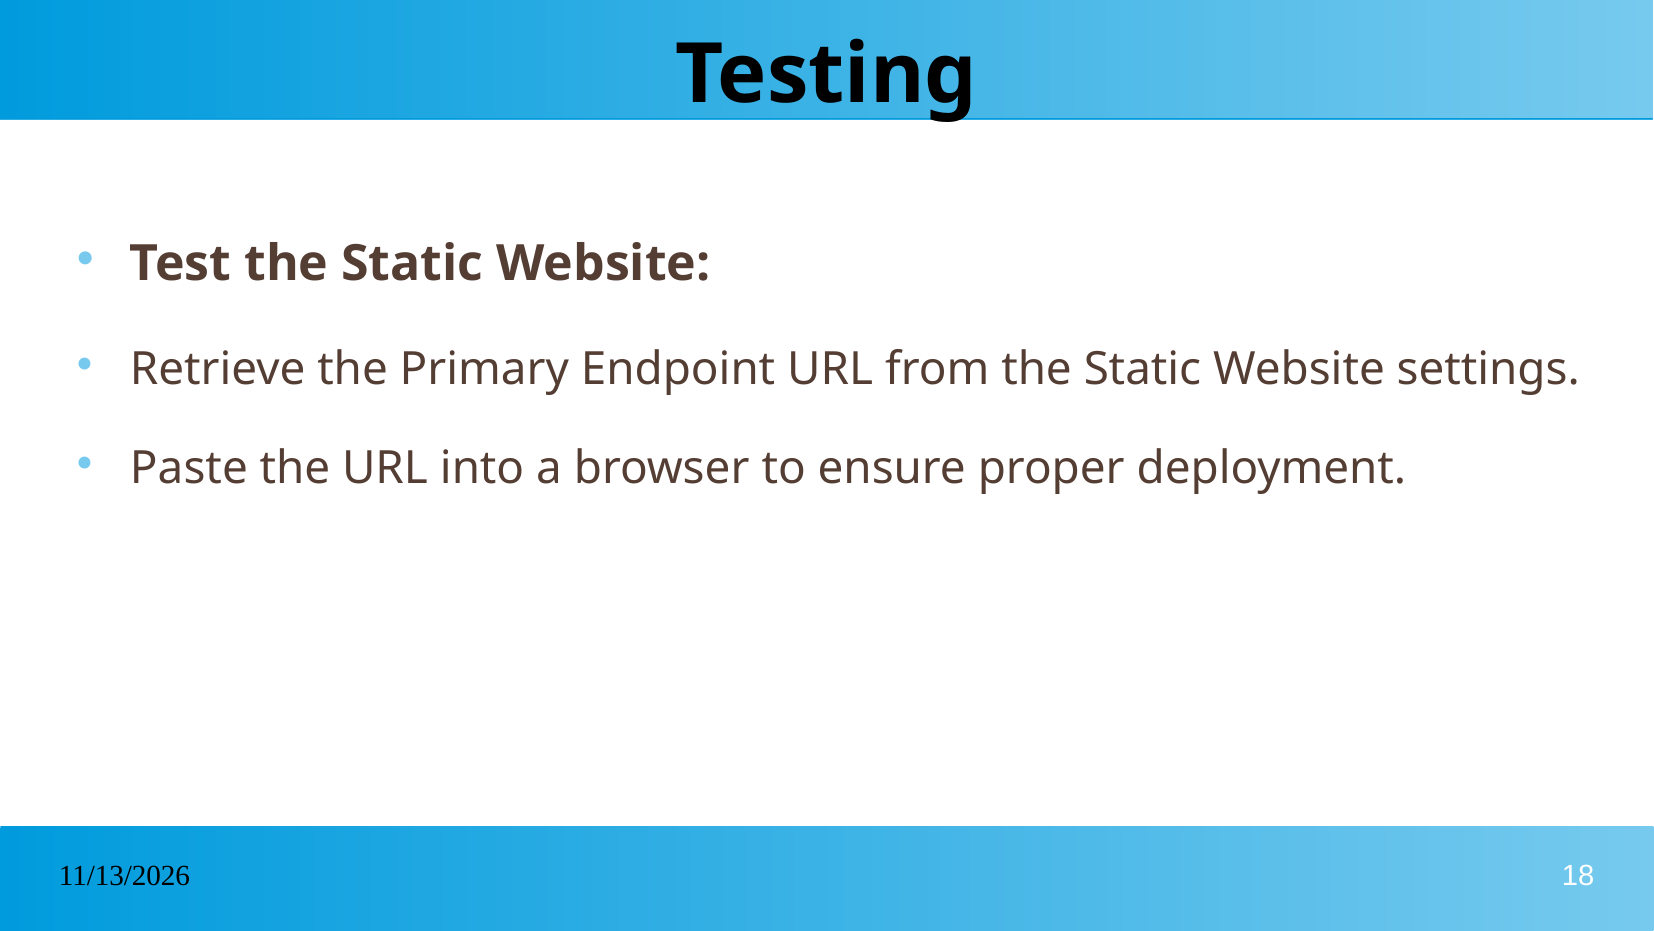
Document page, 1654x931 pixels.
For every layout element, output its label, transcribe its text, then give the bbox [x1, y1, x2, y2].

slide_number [59, 856, 443, 916]
title Testing [59, 22, 1595, 116]
list Test the Static Website: Retrieve the Primary Endpoint URL from the Static Website settings. Paste the URL into a browser to ensure proper deployment. [59, 177, 1595, 768]
slide_number 18 [1210, 856, 1595, 916]
